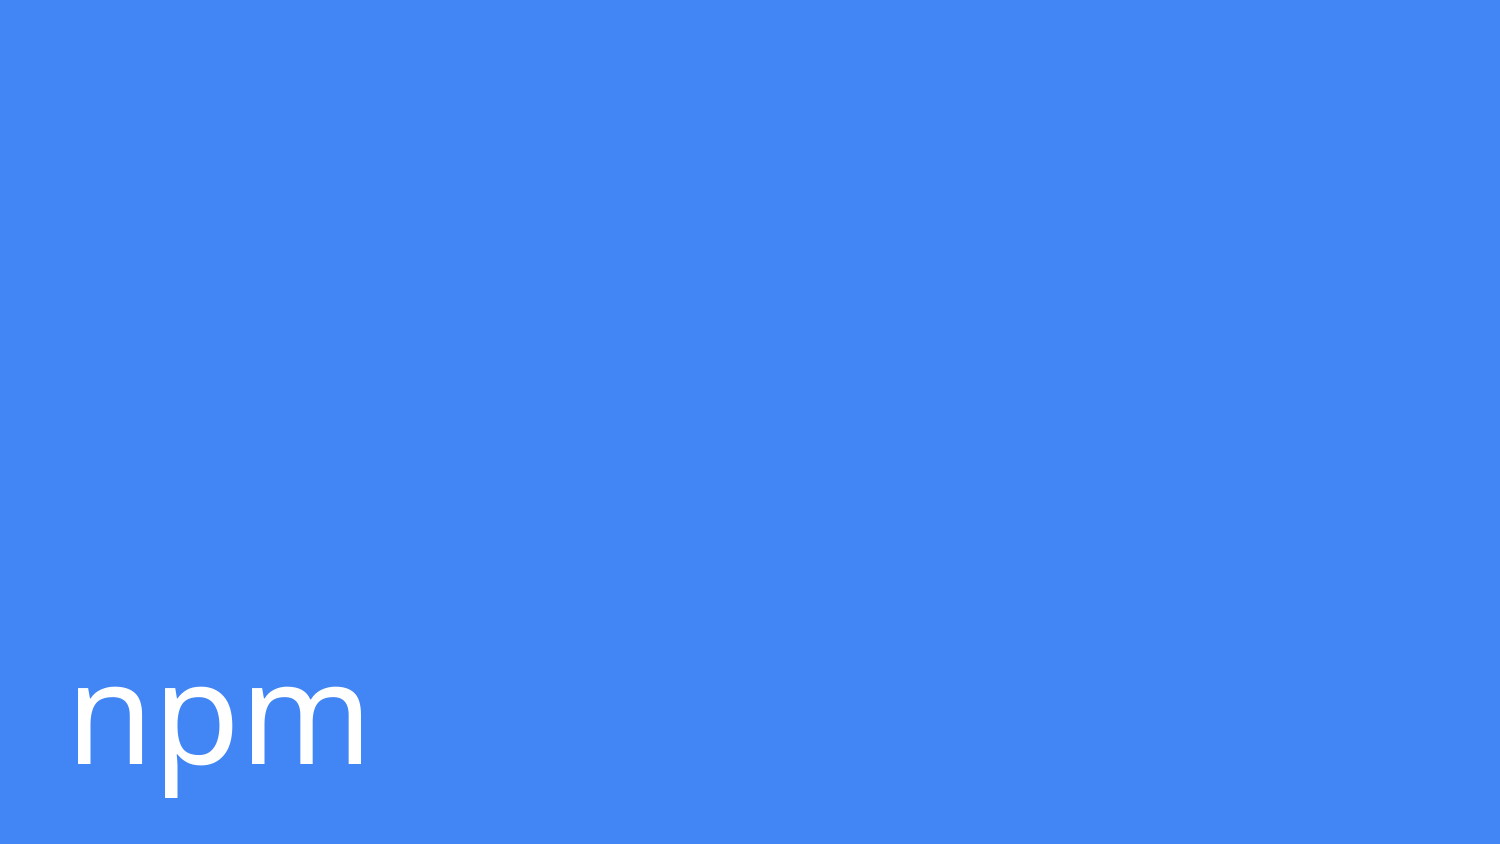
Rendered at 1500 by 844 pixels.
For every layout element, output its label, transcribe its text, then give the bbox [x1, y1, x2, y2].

title npm [51, 406, 1383, 809]
